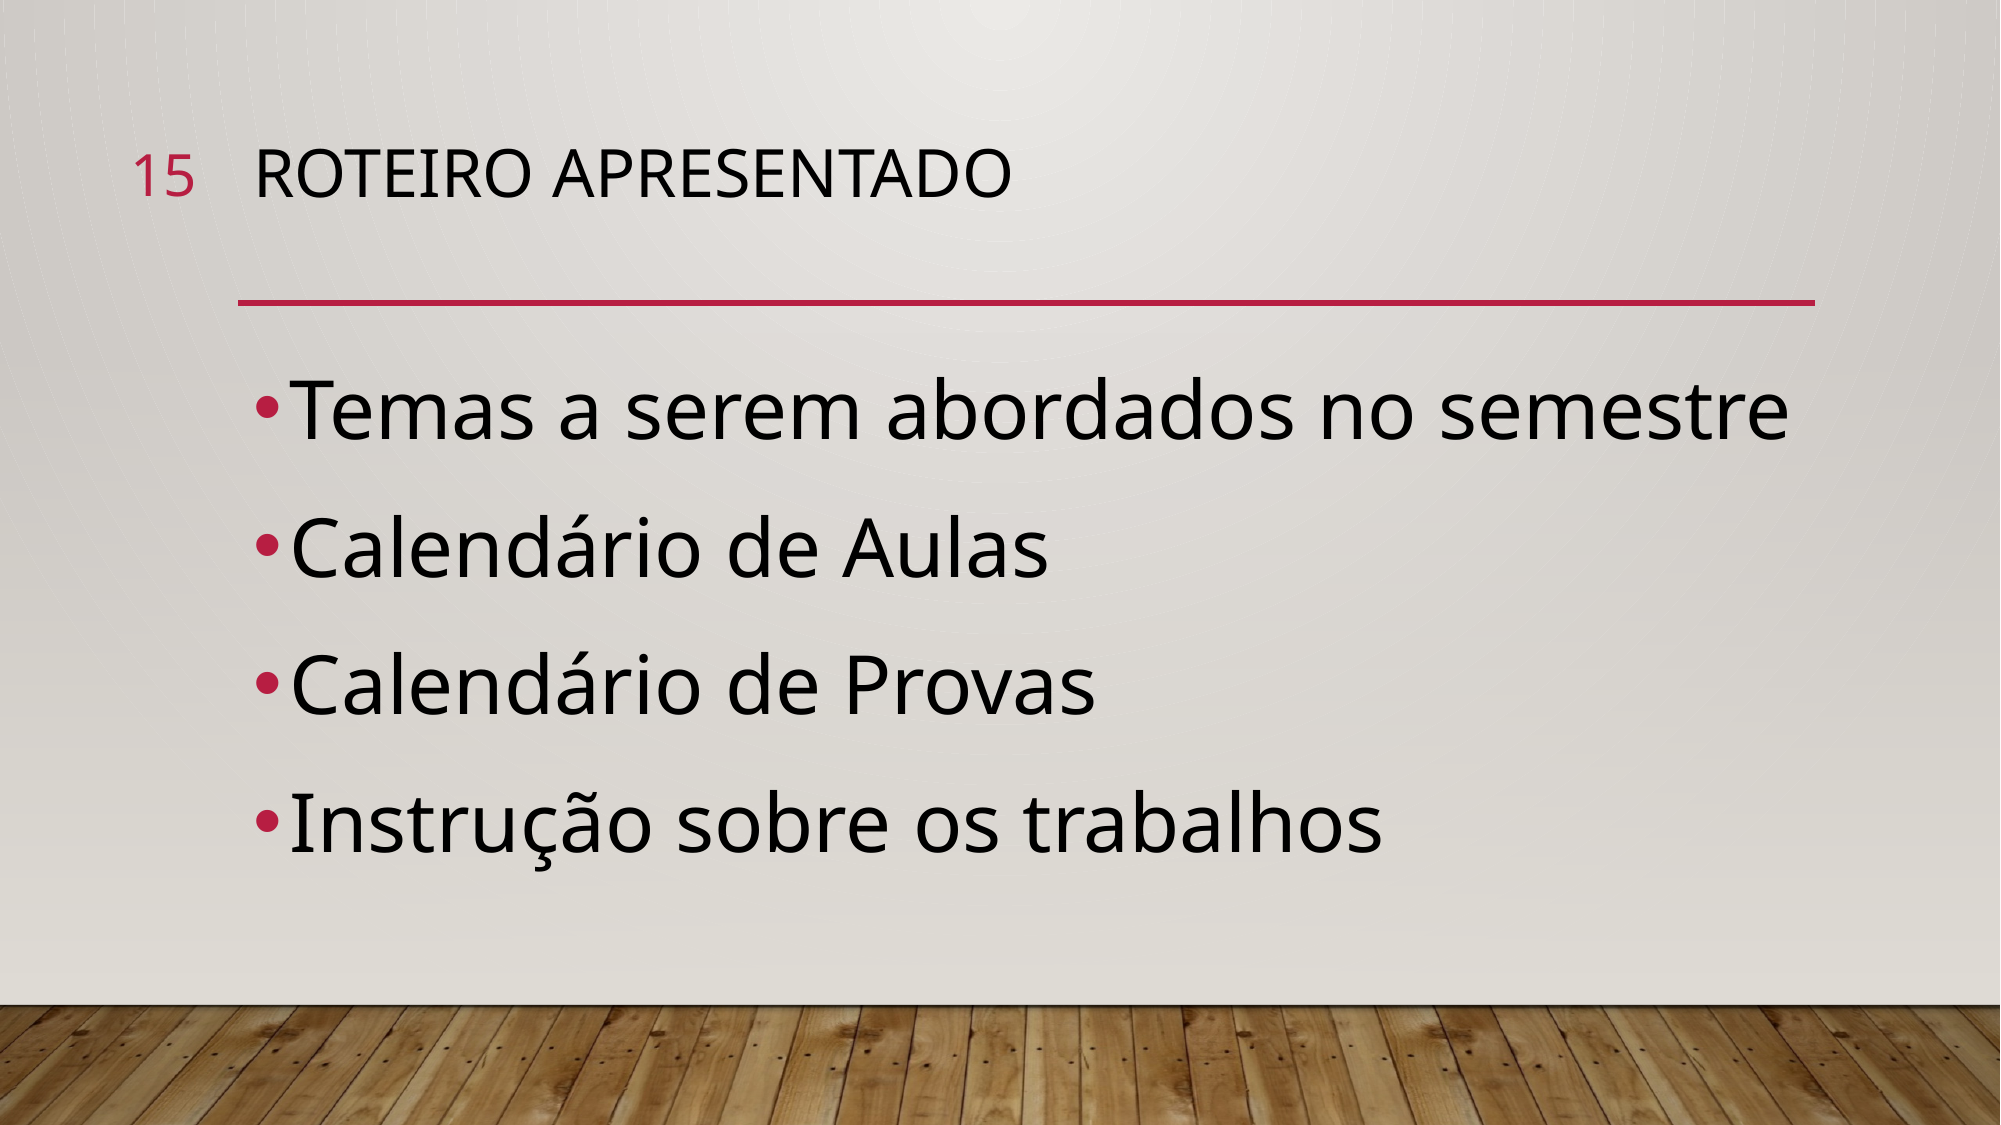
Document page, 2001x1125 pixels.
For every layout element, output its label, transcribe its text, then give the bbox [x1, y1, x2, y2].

picture [0, 1005, 2000, 1125]
list Temas a serem abordados no semestre Calendário de Aulas Calendário de Provas Instrução sobre os trabalhos [238, 330, 1814, 897]
slide_number 15 [78, 131, 212, 214]
title ROTEIRO APRESENTADO [238, 131, 1814, 305]
